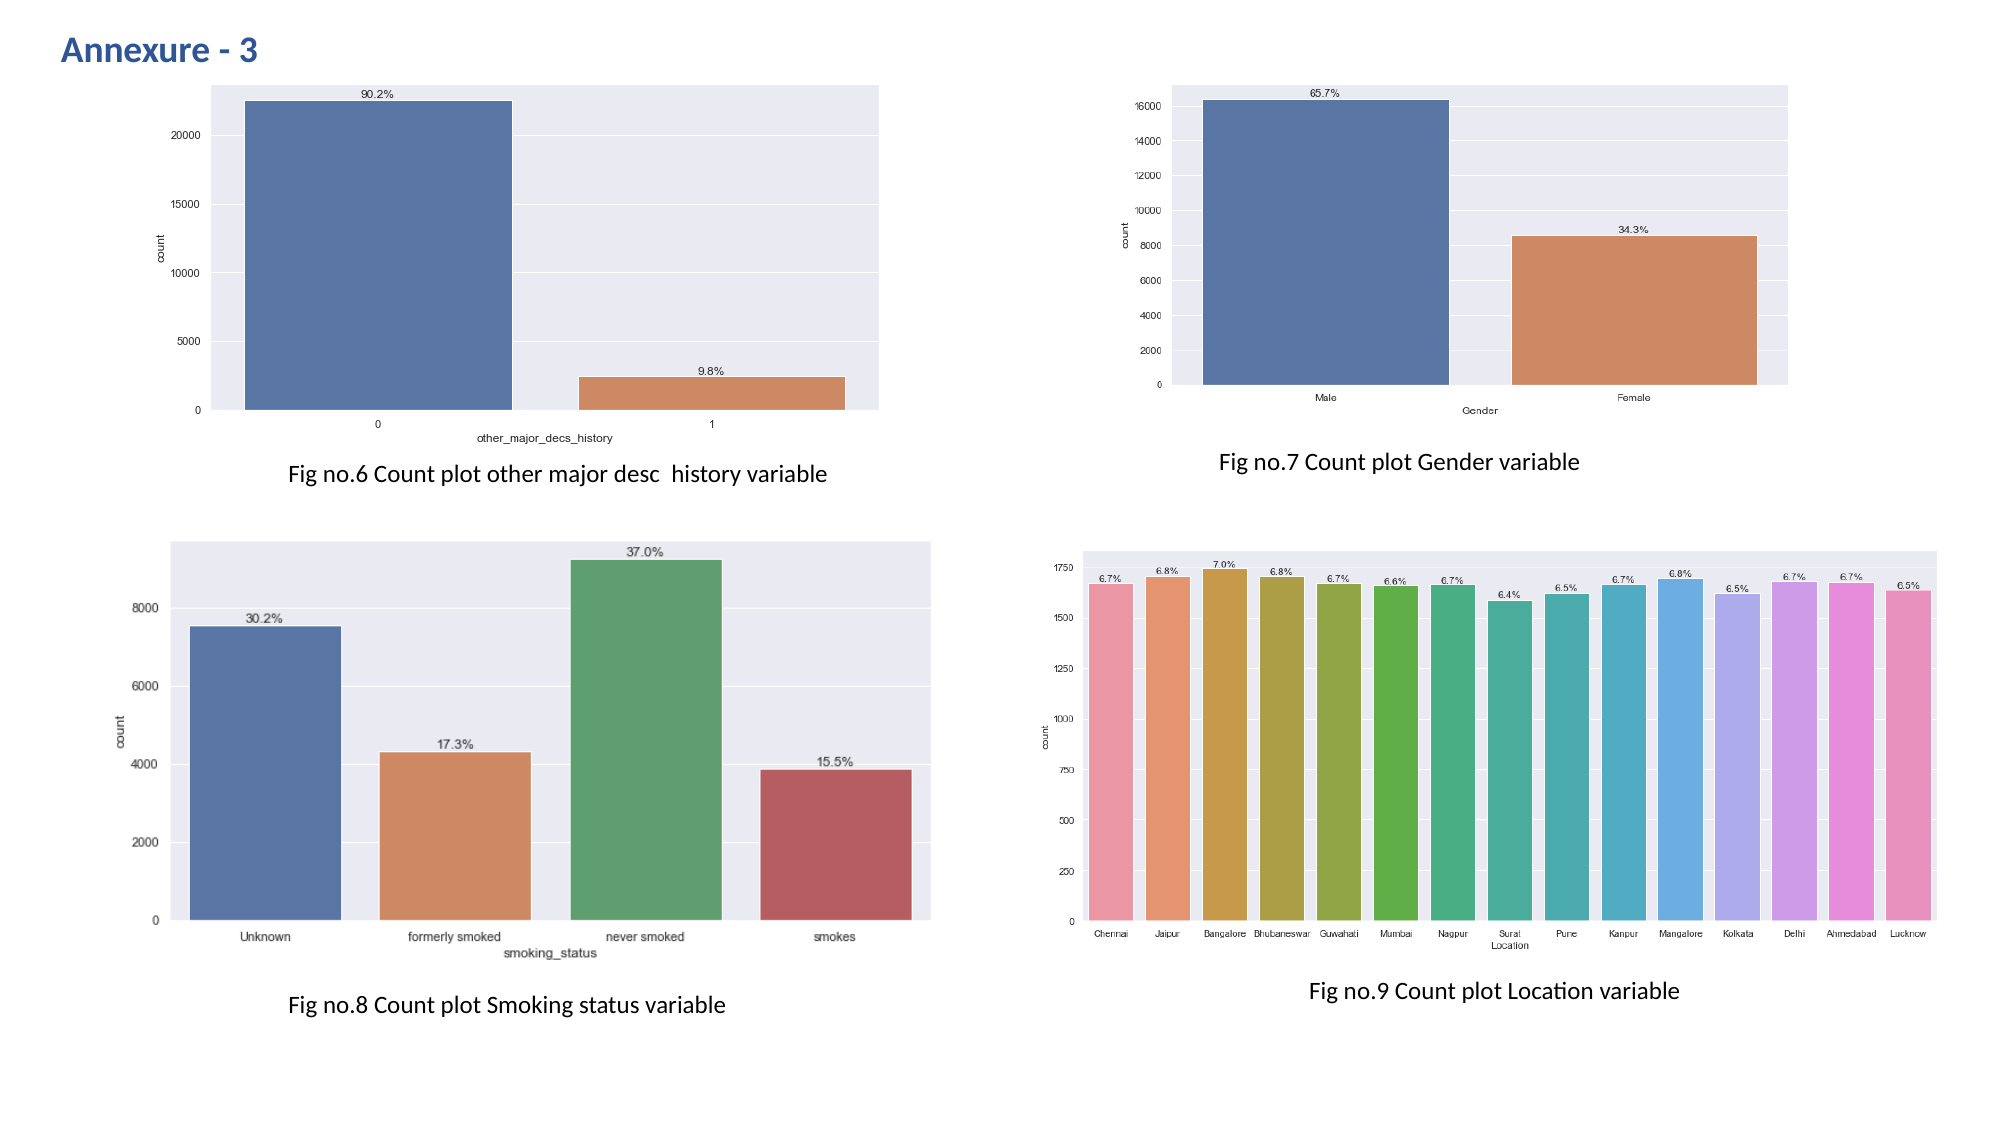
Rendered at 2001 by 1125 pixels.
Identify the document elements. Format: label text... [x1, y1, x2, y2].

picture [149, 77, 885, 451]
text_box Fig no.7 Count plot Gender variable [1204, 438, 1704, 483]
text_box Fig no.6 Count plot other major desc history variable [273, 451, 863, 495]
picture [1035, 545, 1942, 955]
text_box Fig no.8 Count plot Smoking status variable [273, 981, 773, 1027]
text_box Fig no.9 Count plot Location variable [1294, 967, 1794, 1013]
picture [106, 532, 939, 968]
picture [1114, 77, 1794, 423]
text_box Annexure - 3 [46, 17, 804, 78]
